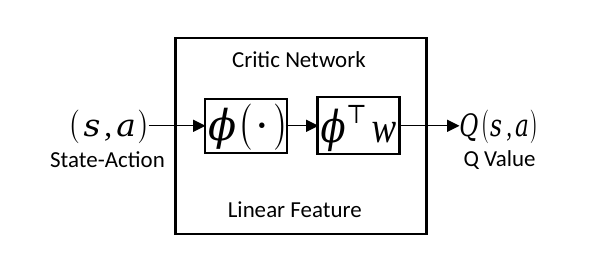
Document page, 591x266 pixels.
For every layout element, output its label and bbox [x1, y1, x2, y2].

text_box [35, 37, 557, 235]
